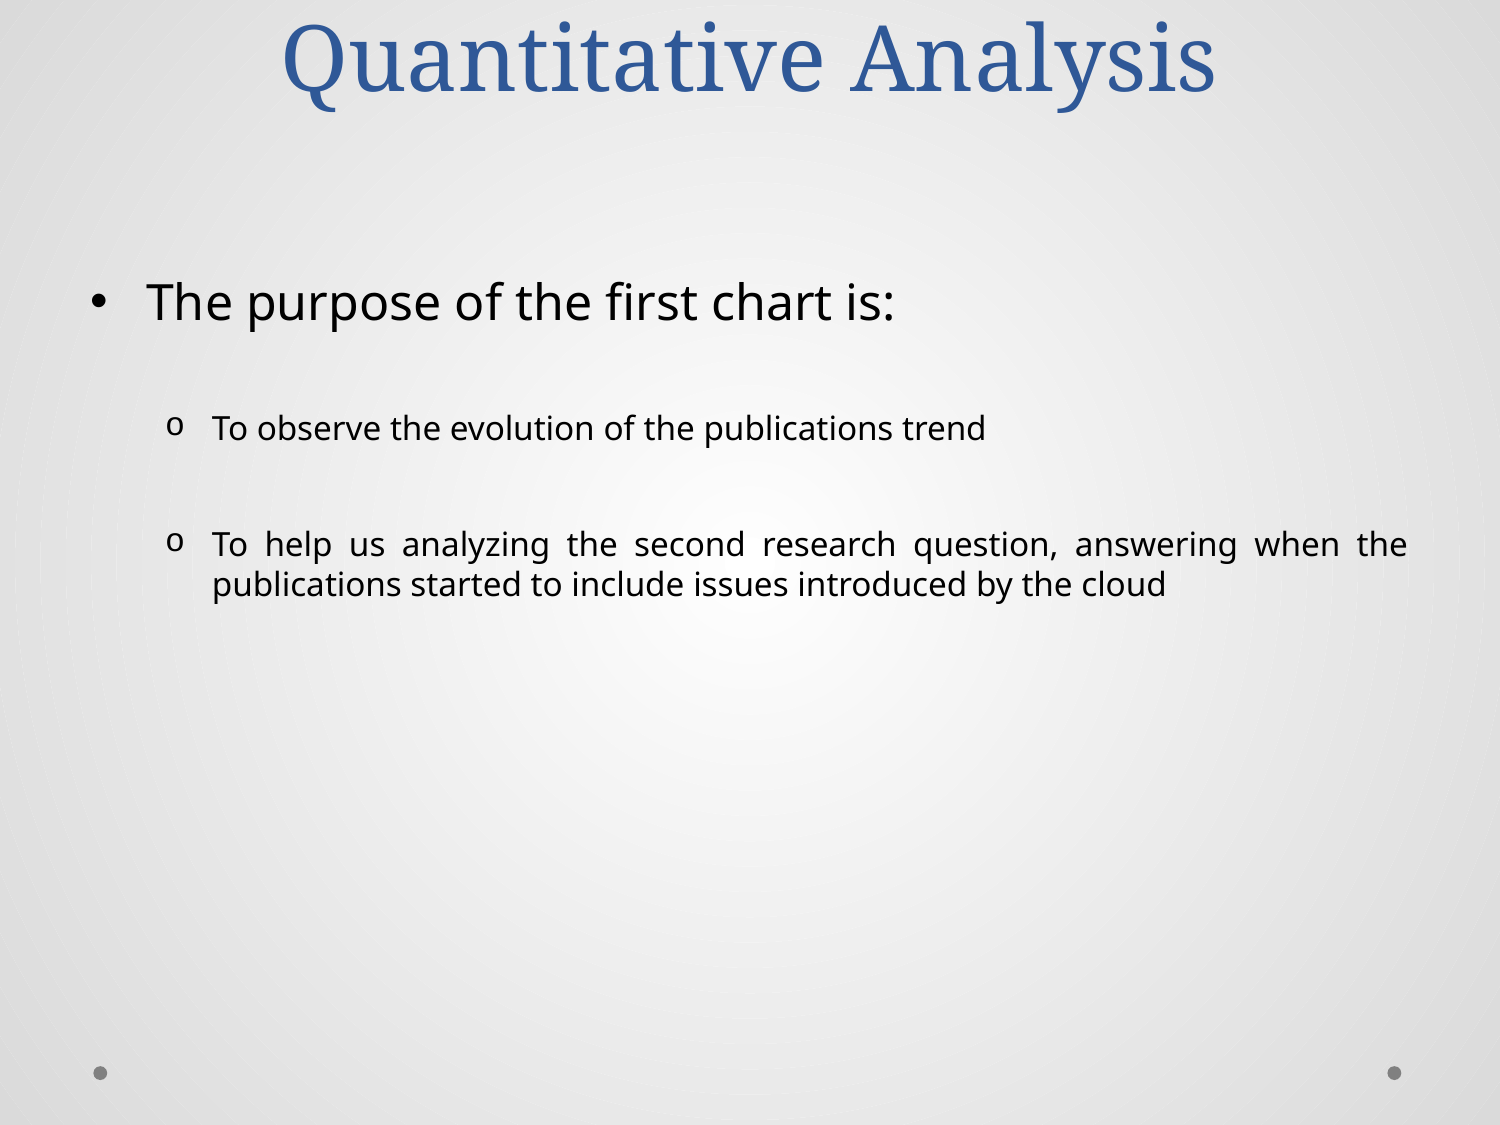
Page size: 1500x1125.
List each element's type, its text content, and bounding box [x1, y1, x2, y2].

title Quantitative Analysis [75, 0, 1425, 117]
list The purpose of the first chart is: To observe the evolution of the publications trend To help us analyzing the second research question, answering when the publications started to include issues introduced by the cloud [75, 262, 1425, 1005]
